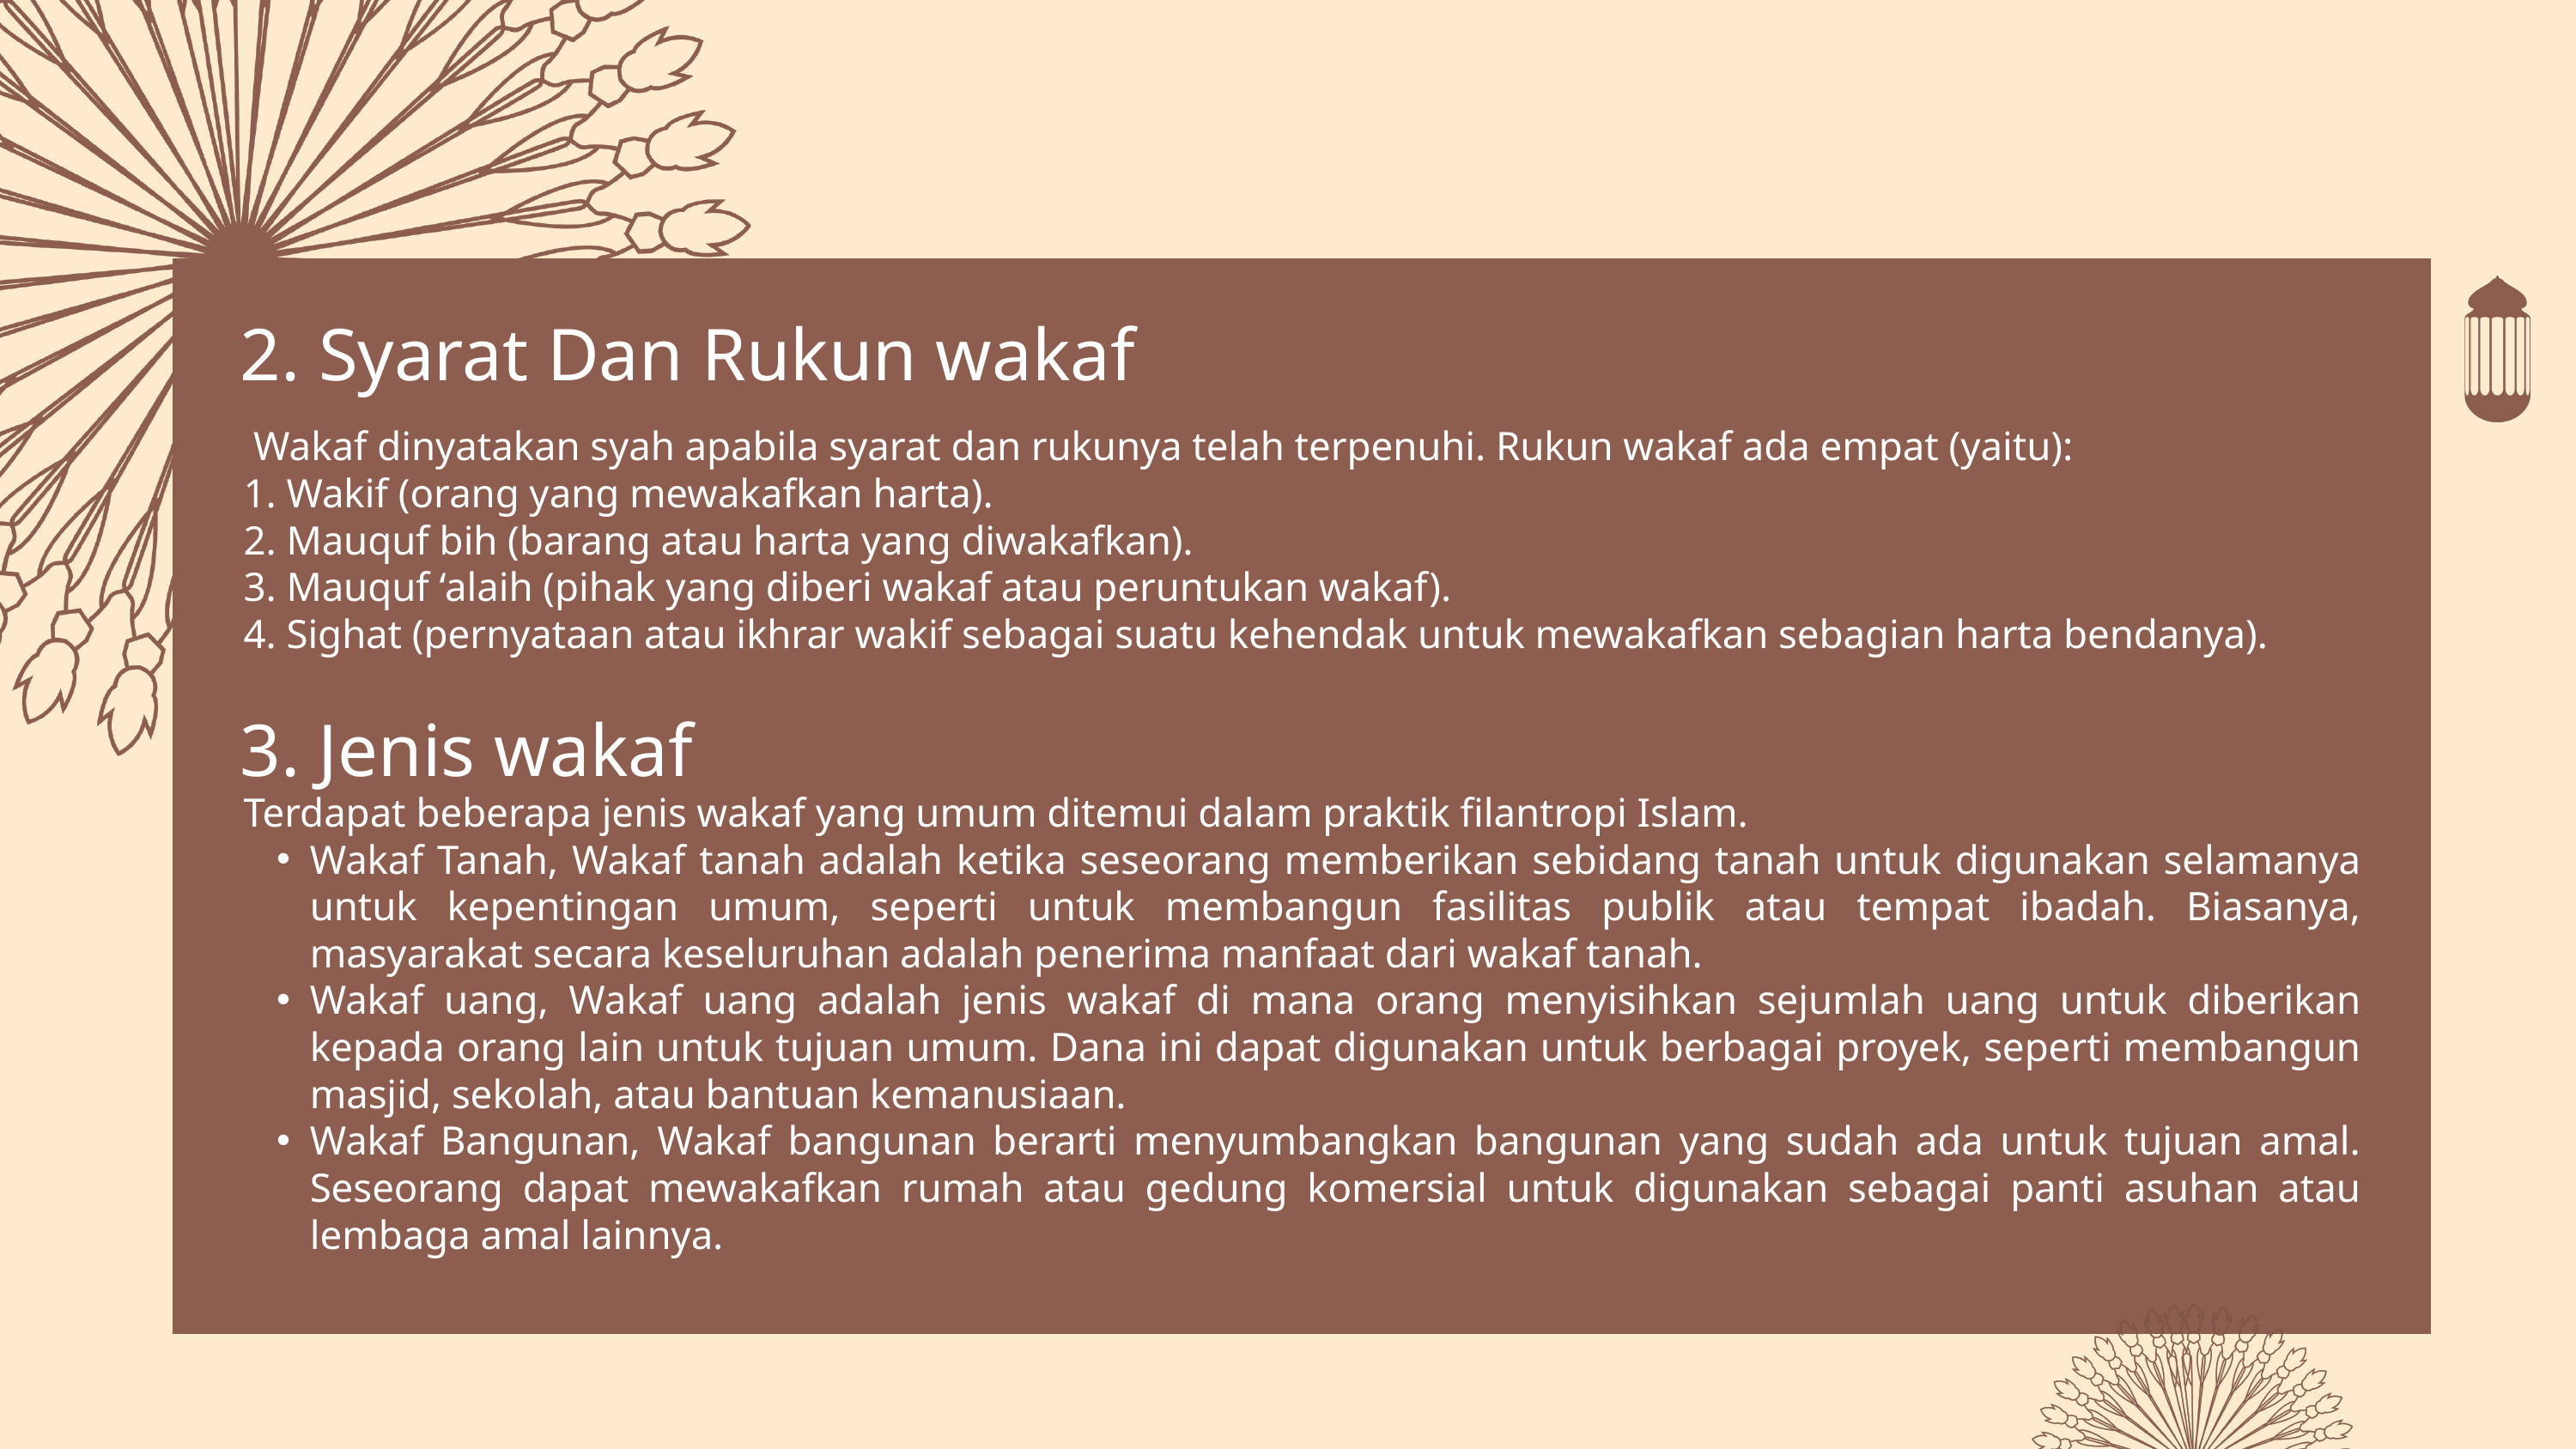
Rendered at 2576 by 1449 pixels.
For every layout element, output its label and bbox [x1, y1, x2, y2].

text_box [2464, 276, 2530, 422]
text_box [173, 258, 2432, 1335]
text_box [0, 0, 751, 770]
text_box [2029, 1343, 2358, 1449]
